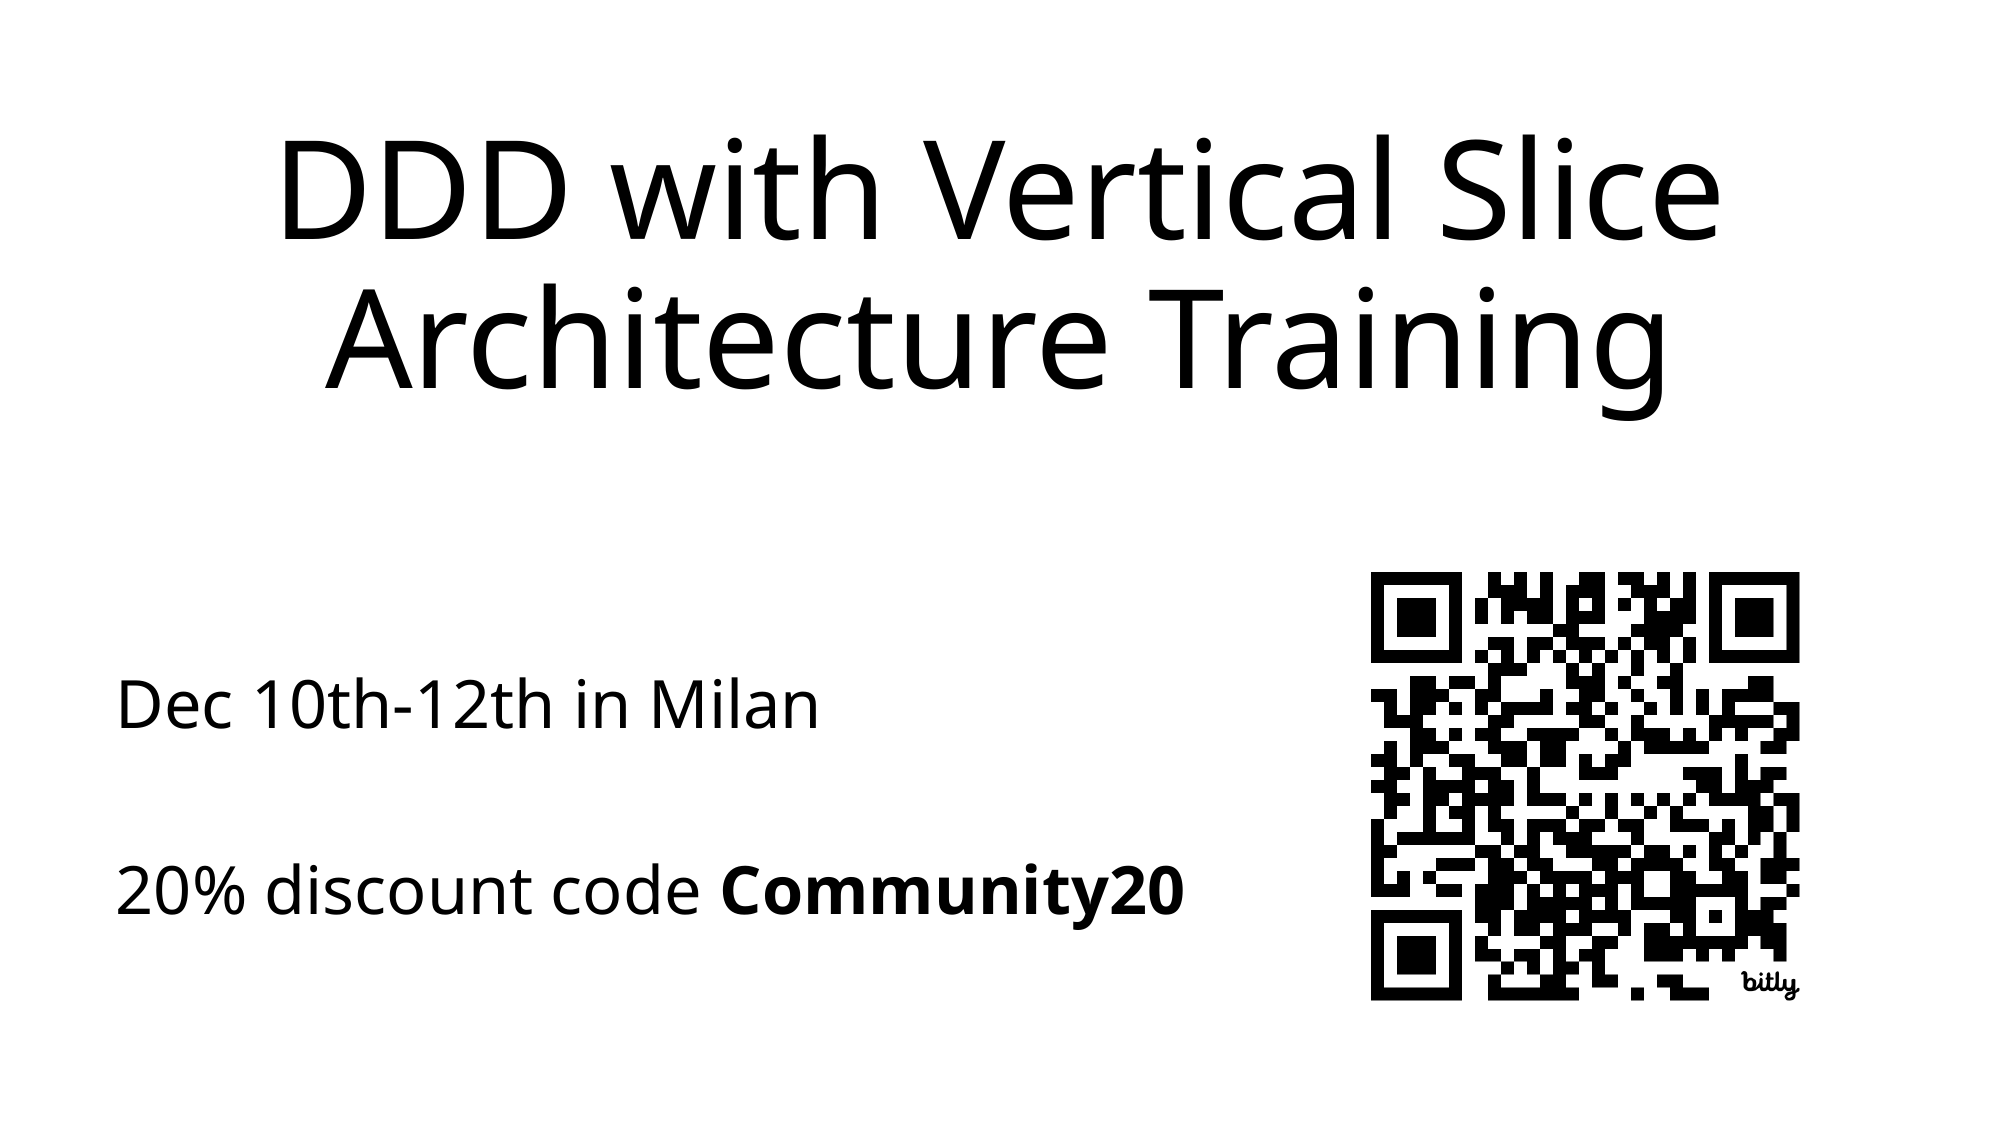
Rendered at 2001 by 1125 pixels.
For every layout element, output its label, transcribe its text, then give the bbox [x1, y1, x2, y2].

subtitle Dec 10th-12th in Milan 20% discount code Community20 [100, 562, 1339, 1093]
title DDD with Vertical Slice Architecture Training [197, 73, 1803, 466]
picture [1319, 520, 1851, 1052]
